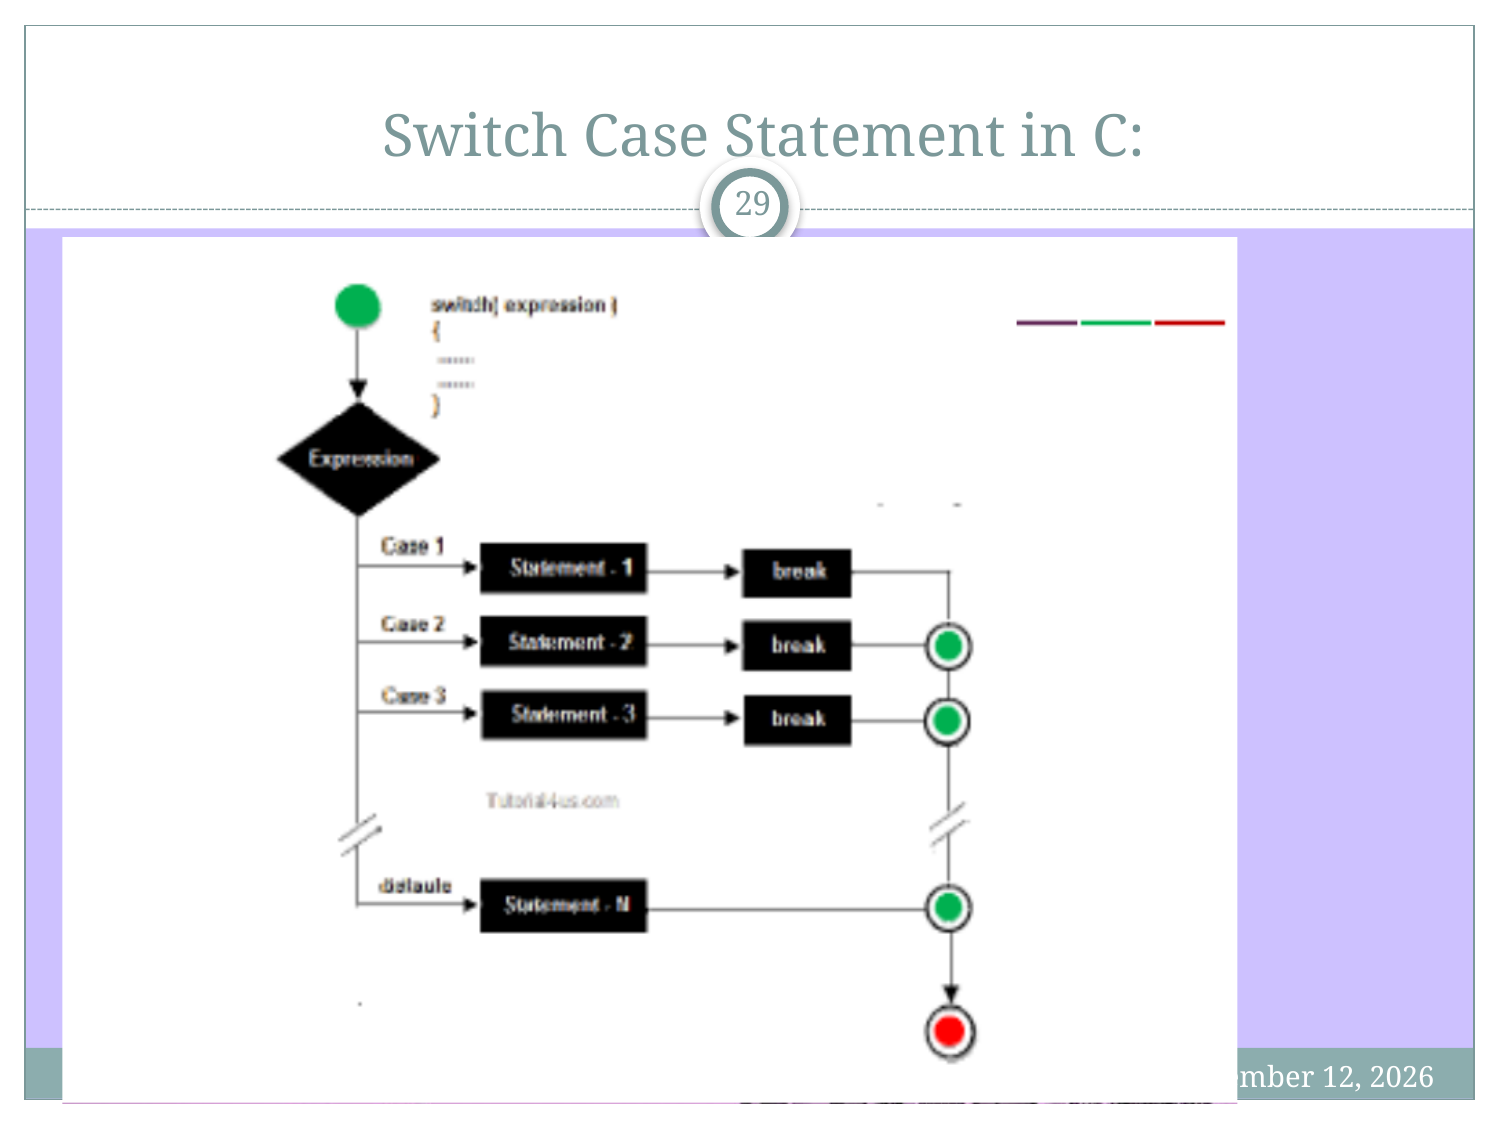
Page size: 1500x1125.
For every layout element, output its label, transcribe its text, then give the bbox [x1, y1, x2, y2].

picture [62, 237, 1238, 1104]
slide_number 29 [715, 168, 791, 234]
title Switch Case Statement in C: [50, 50, 1463, 175]
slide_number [1239, 1050, 1450, 1111]
